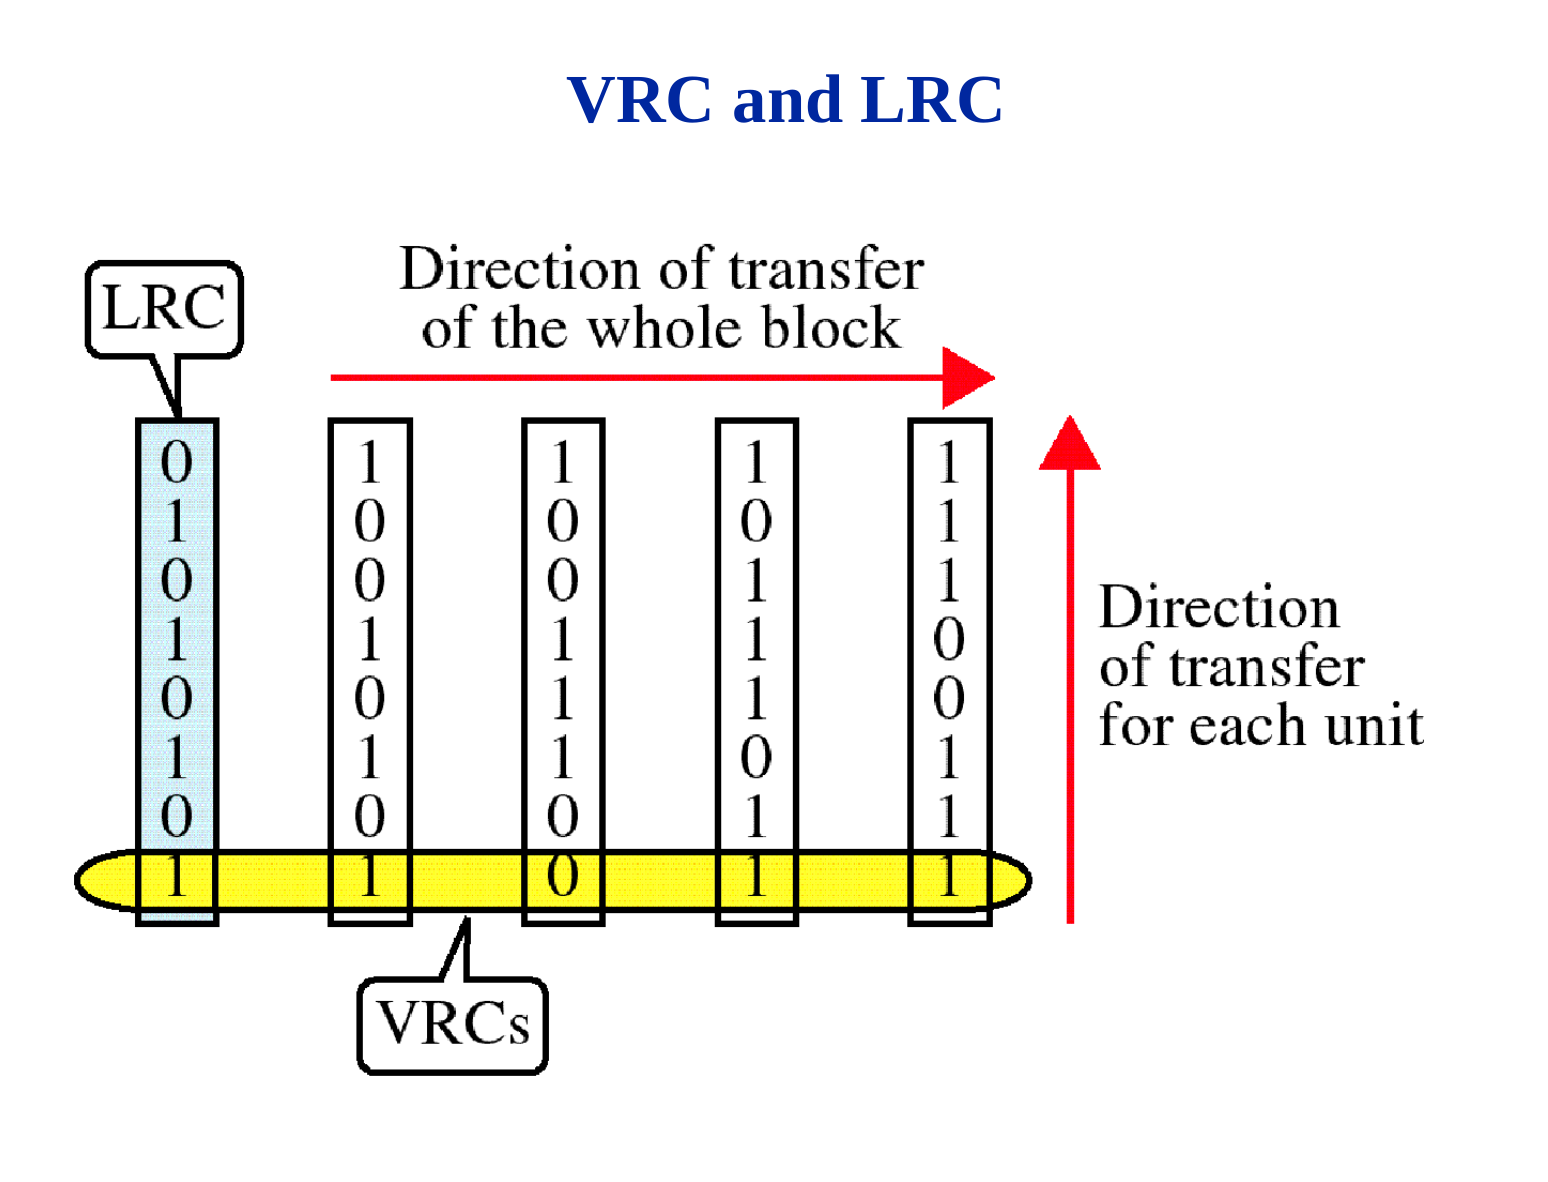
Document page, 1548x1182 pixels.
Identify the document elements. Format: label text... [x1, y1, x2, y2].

text_box VRC and LRC [551, 46, 1024, 145]
picture [73, 230, 1425, 1078]
